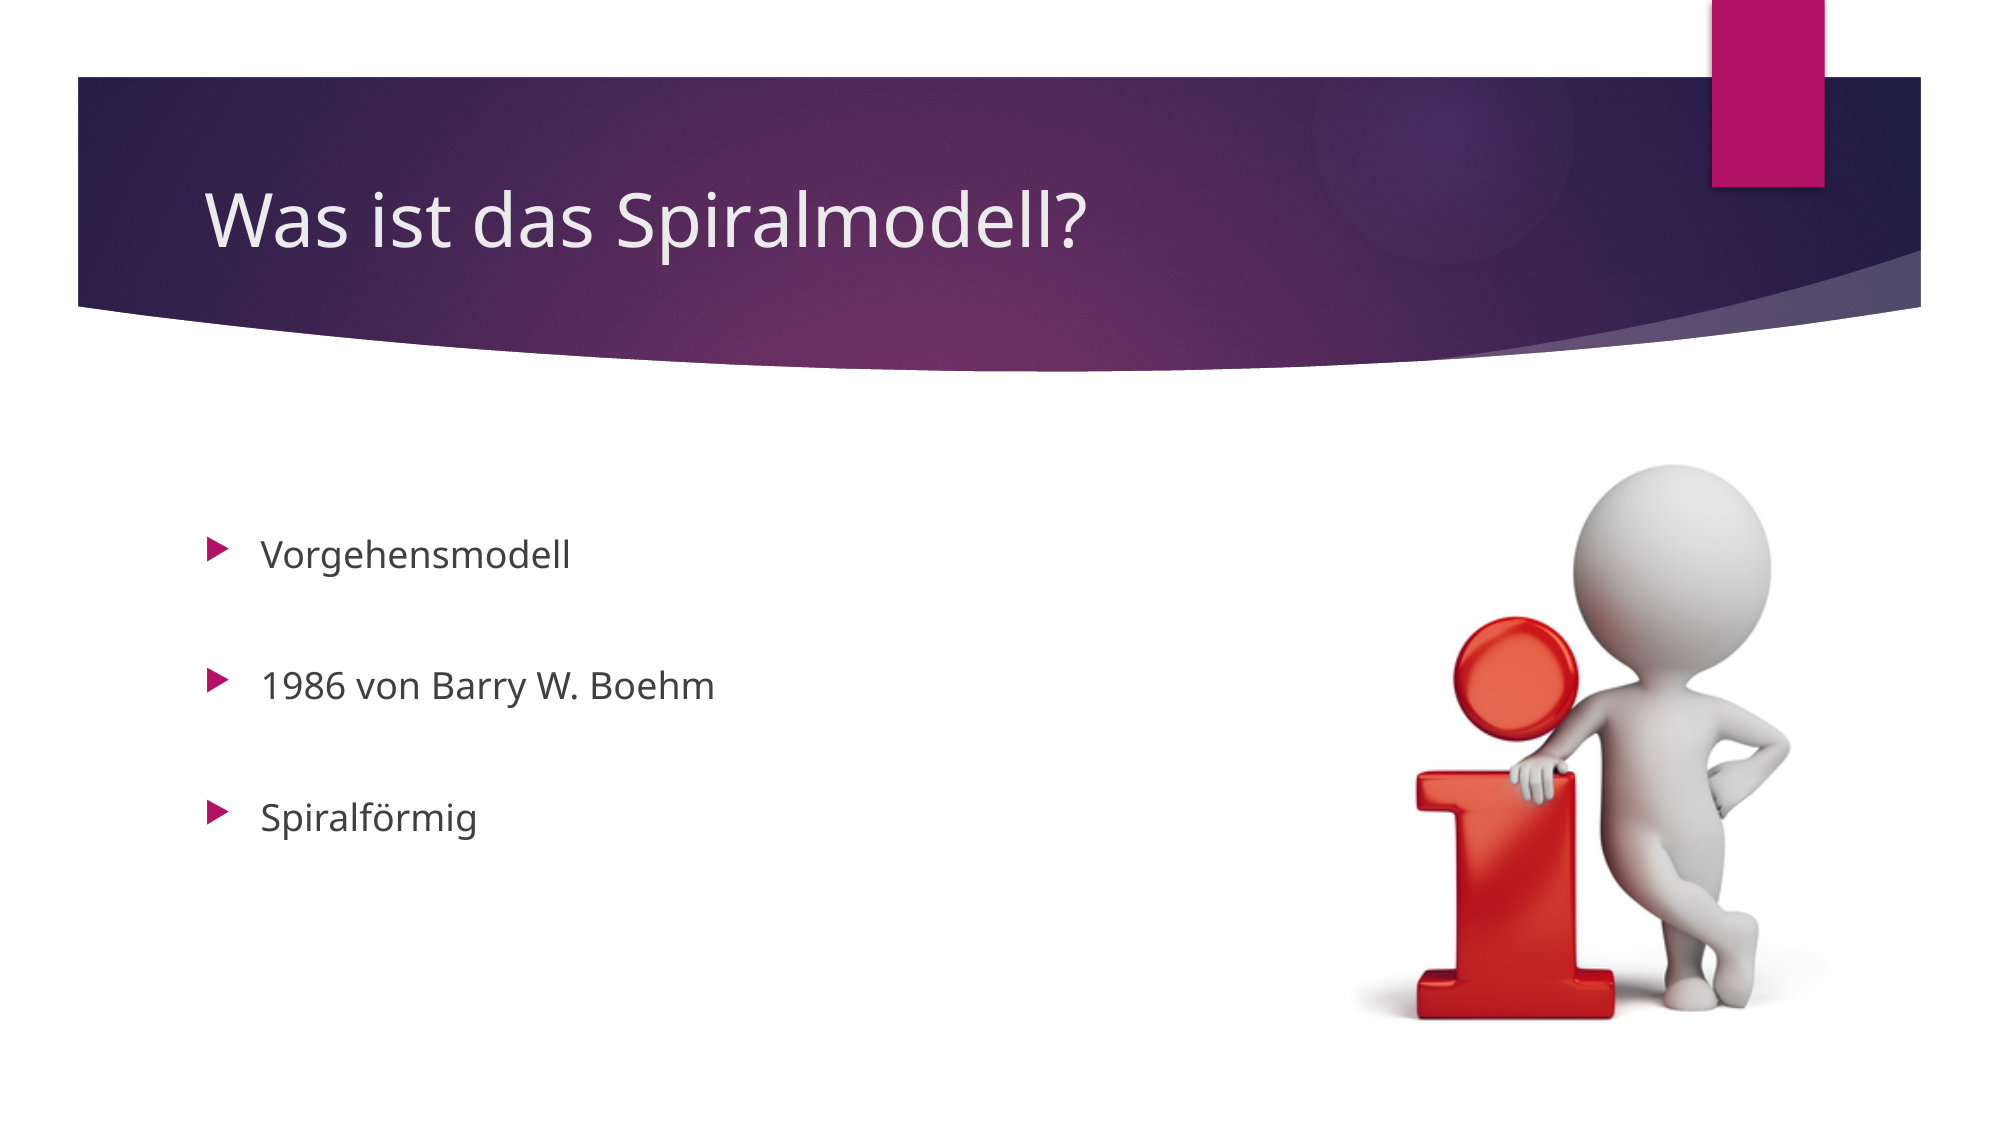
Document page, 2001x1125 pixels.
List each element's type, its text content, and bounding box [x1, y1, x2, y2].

picture [1321, 426, 1859, 1084]
list Vorgehensmodell 1986 von Barry W. Boehm Spiralförmig [189, 523, 1316, 1084]
title Was ist das Spiralmodell? [189, 159, 1627, 276]
